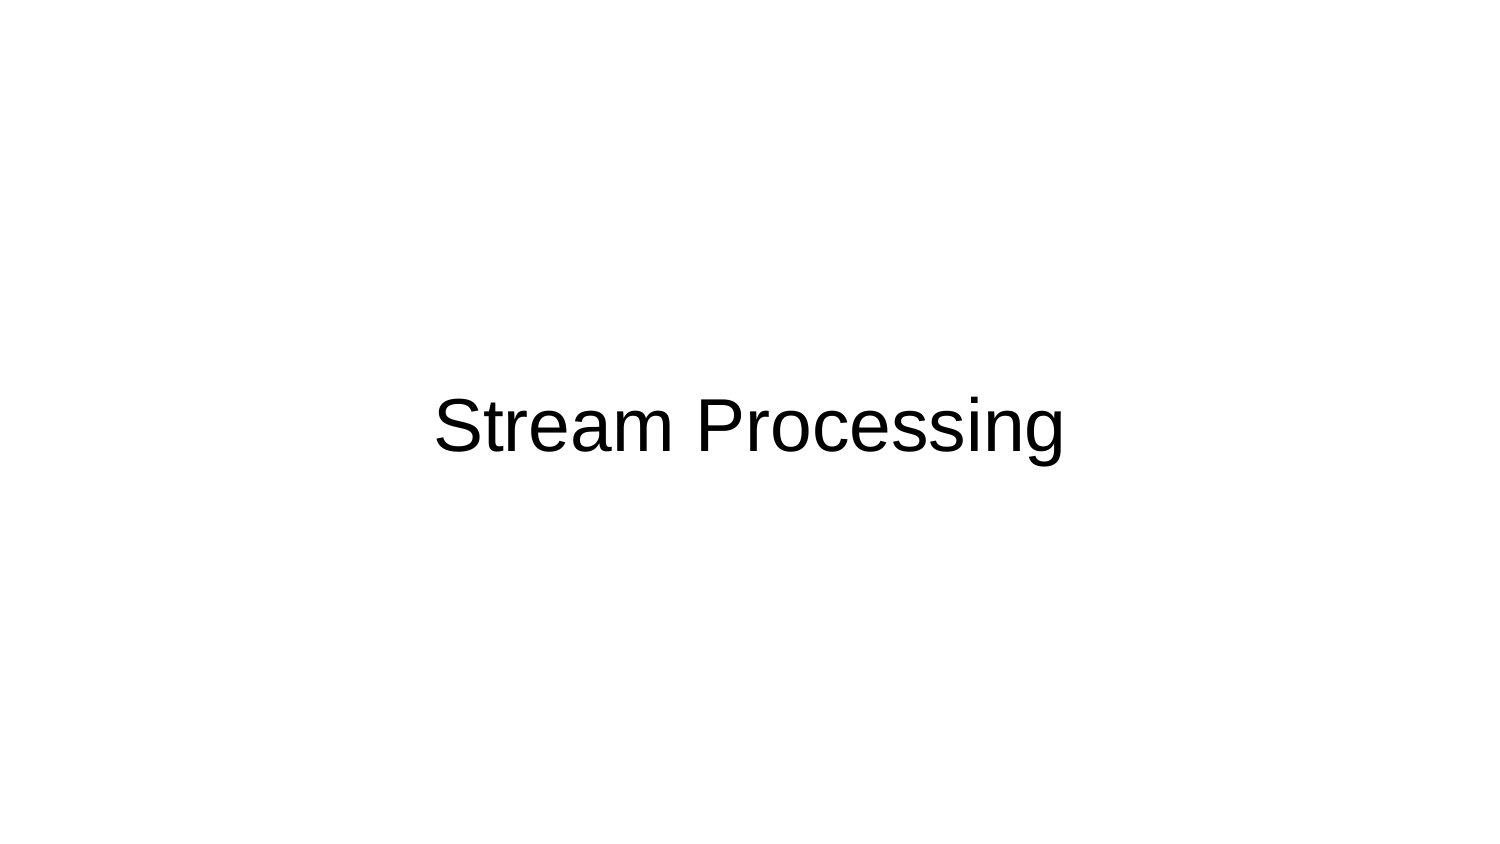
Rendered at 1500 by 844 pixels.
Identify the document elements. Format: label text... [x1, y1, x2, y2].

title Stream Processing [51, 352, 1449, 491]
